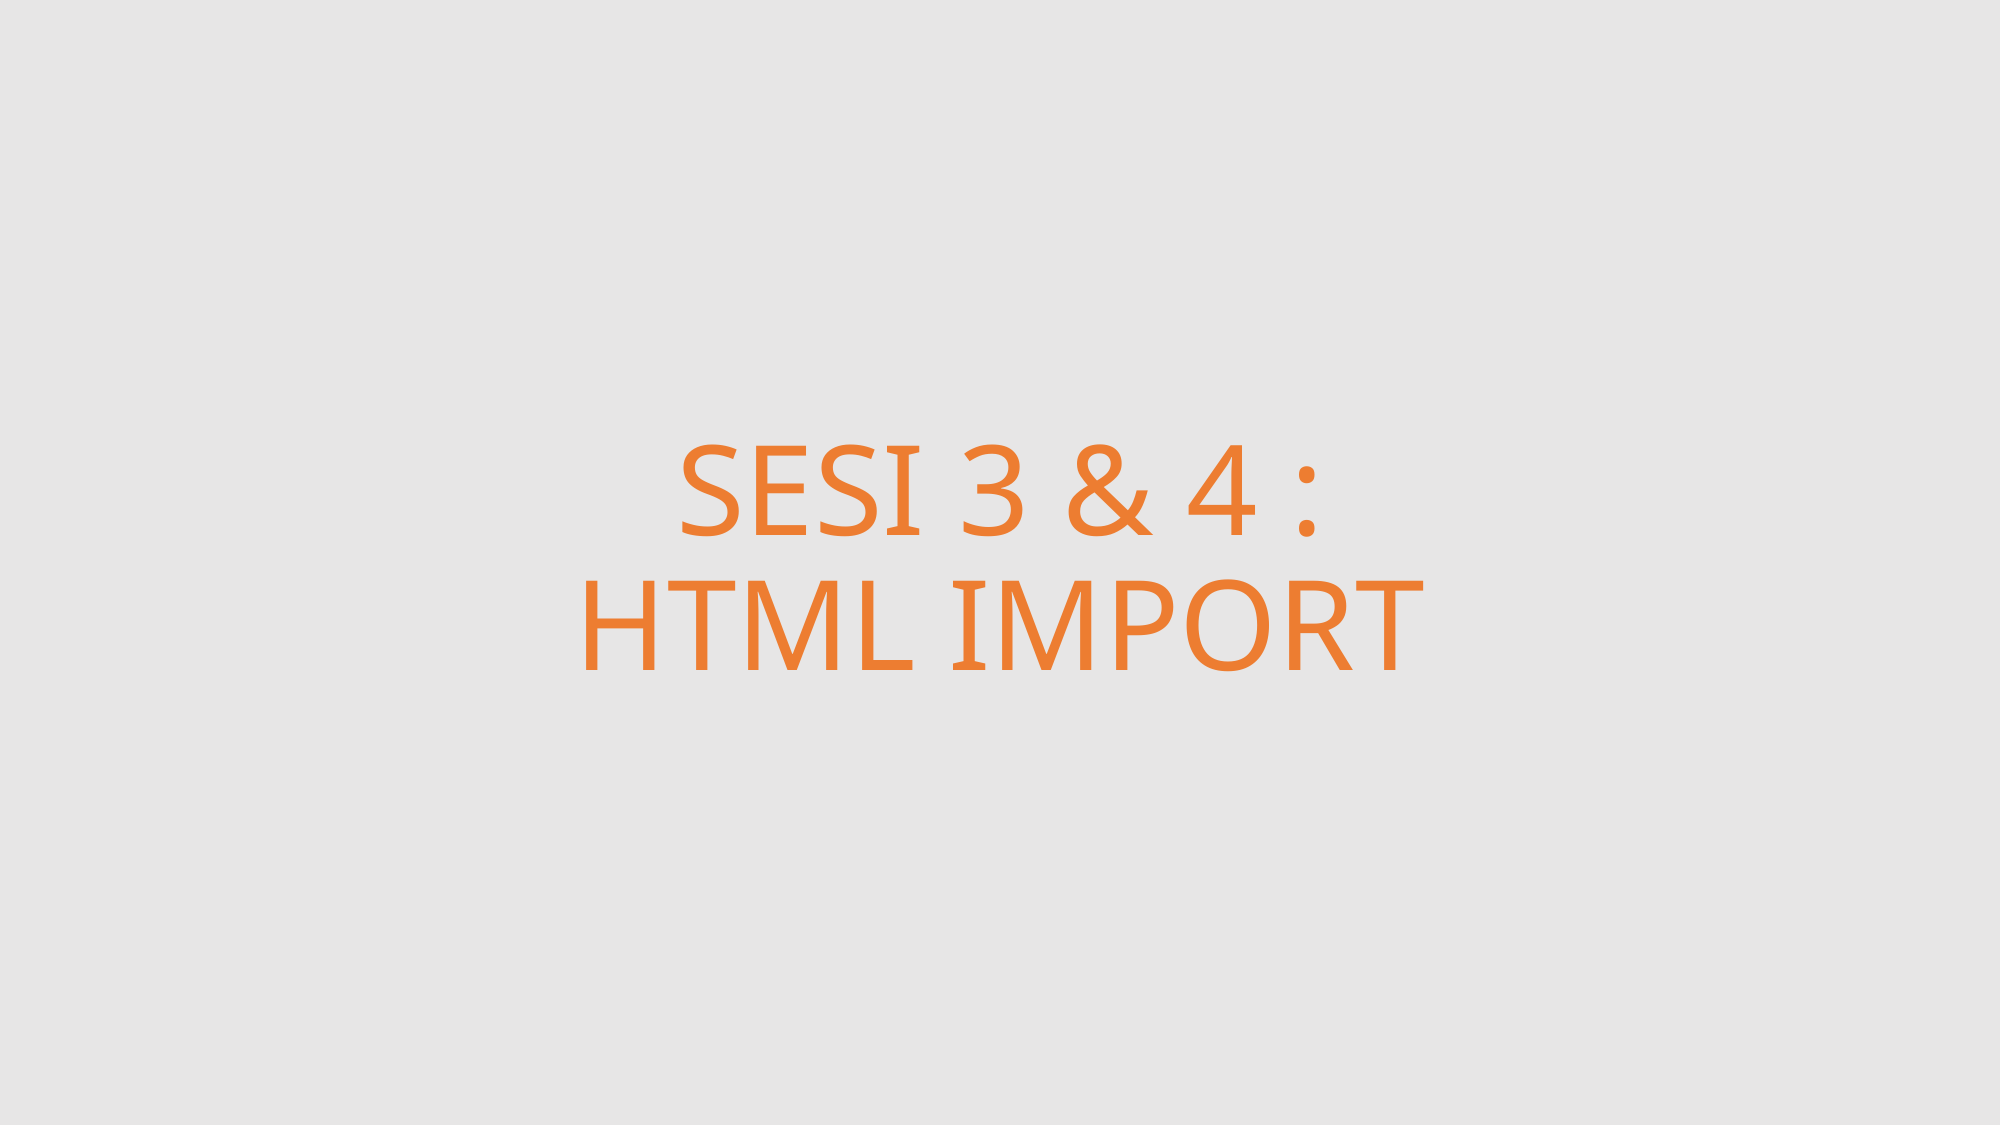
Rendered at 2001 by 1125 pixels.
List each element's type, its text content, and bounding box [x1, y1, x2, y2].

title SESI 3 & 4 : HTML IMPORT [249, 0, 1750, 1125]
